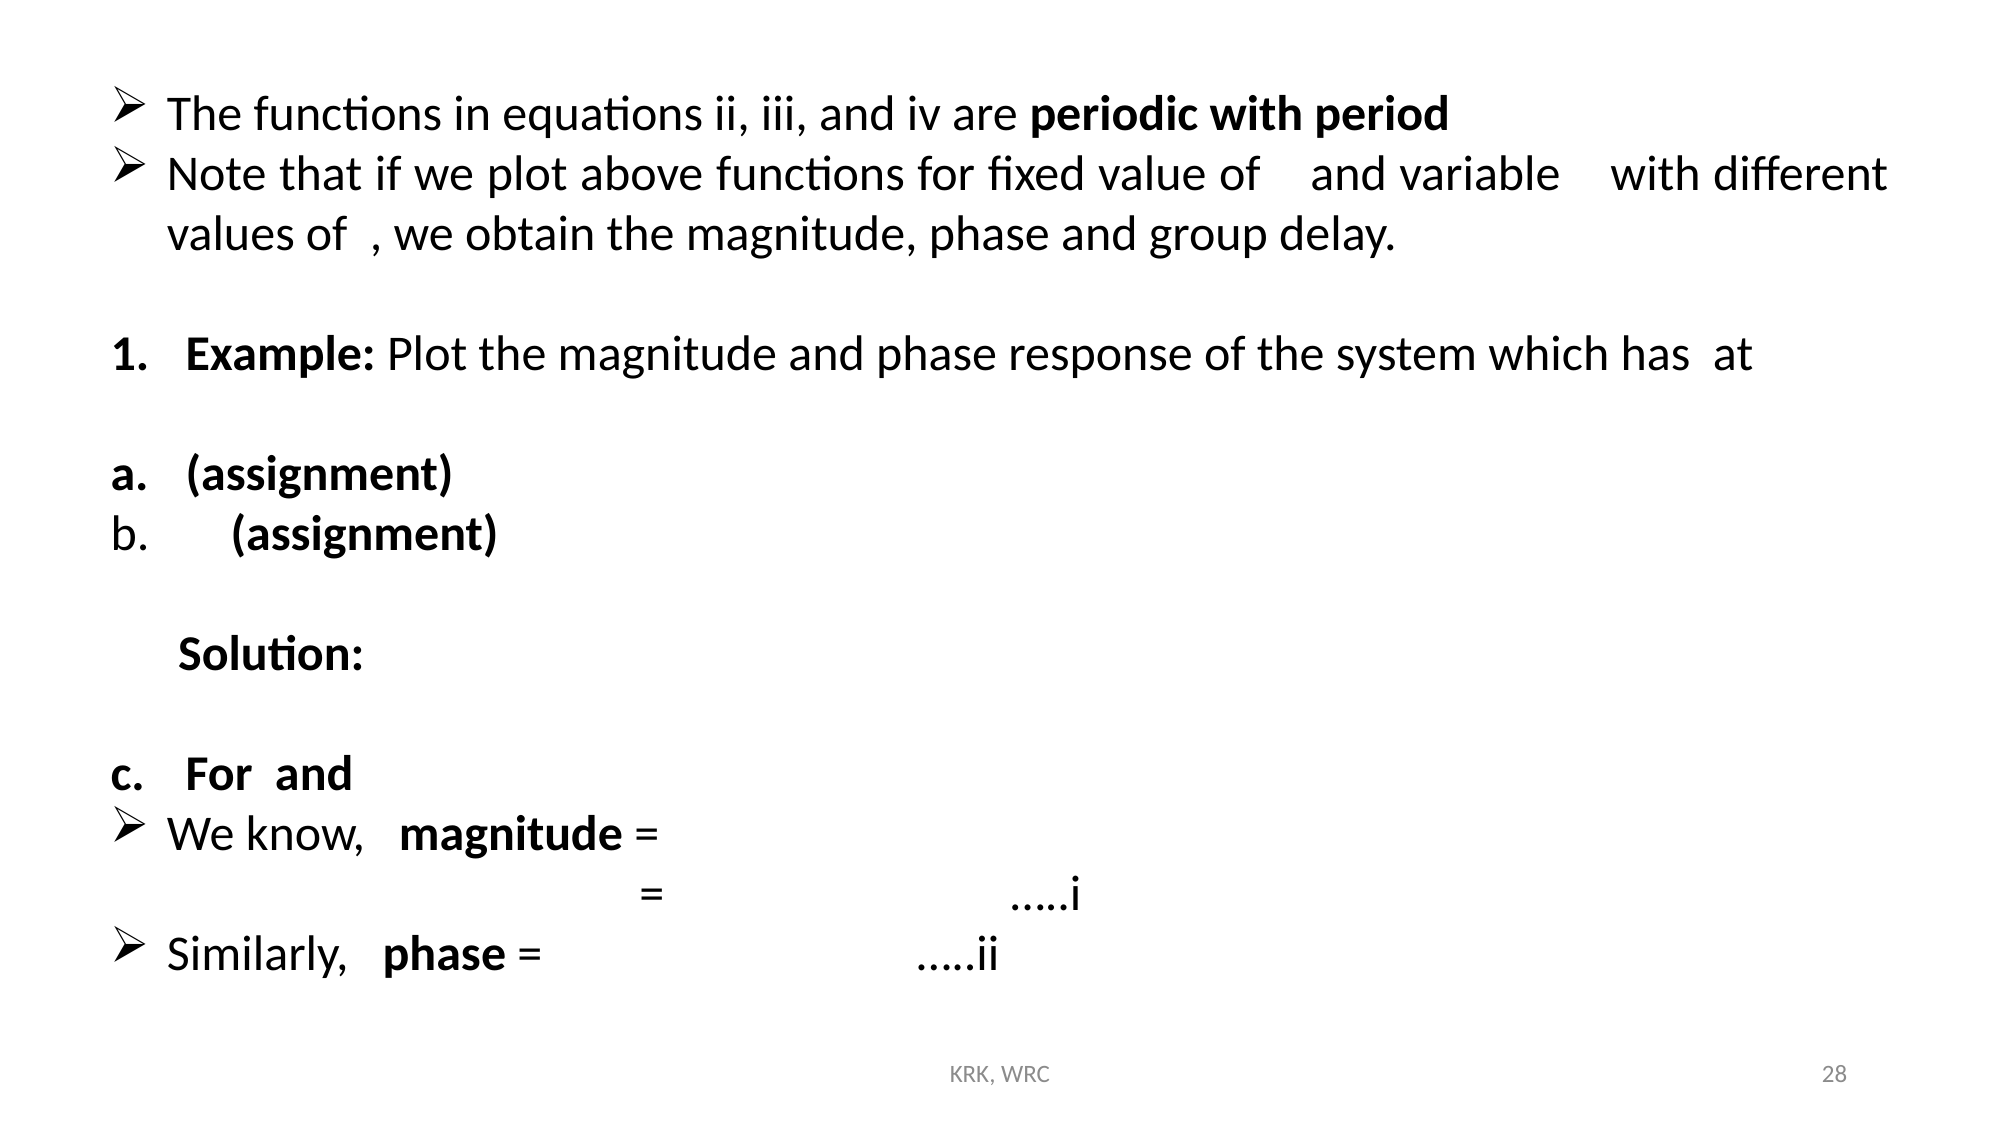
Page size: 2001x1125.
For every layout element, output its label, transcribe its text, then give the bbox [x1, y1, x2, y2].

slide_number 28 [1412, 1042, 1863, 1103]
footer KRK, WRC [662, 1042, 1338, 1103]
